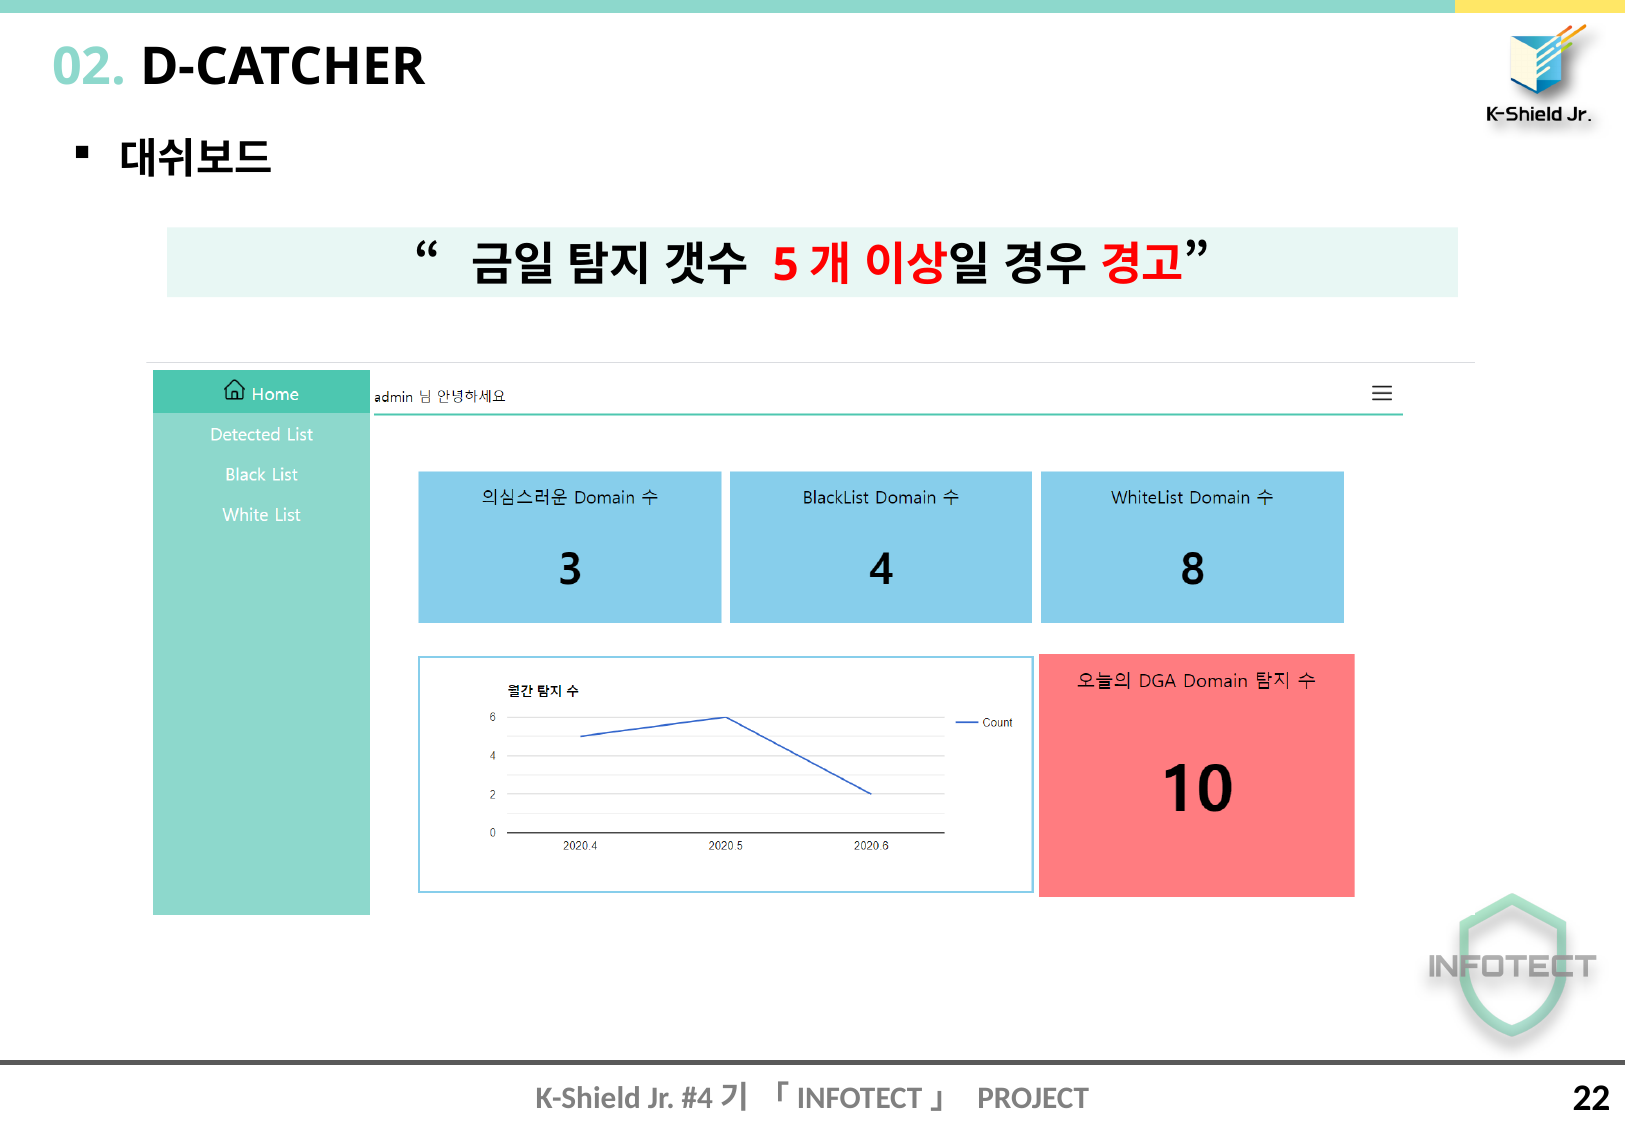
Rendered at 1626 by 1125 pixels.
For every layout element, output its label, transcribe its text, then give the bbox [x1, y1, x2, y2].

text_box 02. D-CATCHER [37, 24, 1338, 113]
picture [145, 362, 1476, 916]
text_box 대쉬보드 [57, 124, 1071, 200]
text_box “금일 탐지 갯수 5개 이상일 경우 경고” [167, 227, 1458, 298]
picture [1487, 24, 1591, 121]
